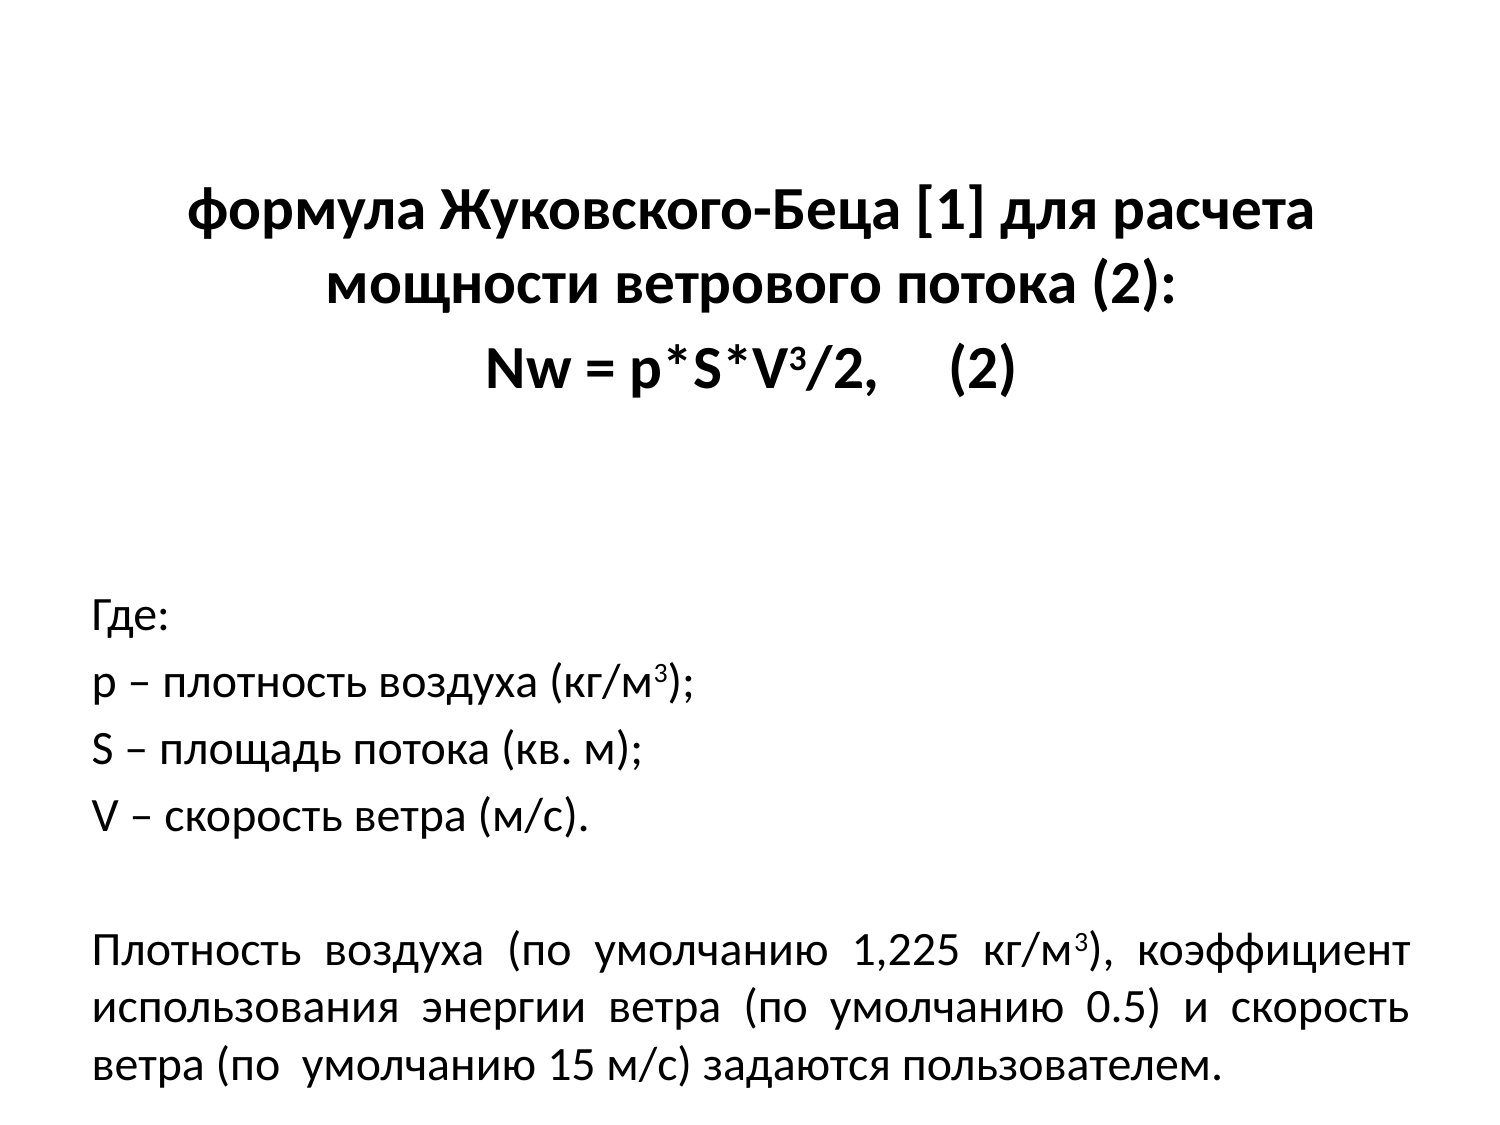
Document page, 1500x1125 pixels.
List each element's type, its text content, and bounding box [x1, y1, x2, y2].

list формула Жуковского-Беца [1] для расчета мощности ветрового потока (2): Nw = p*S*V3/2, (2) Где: p – плотность воздуха (кг/м3); S – площадь потока (кв. м); V – скорость ветра (м/с). Плотность воздуха (по умолчанию 1,225 кг/м3), коэффициент использования энергии ветра (по умолчанию 0.5) и скорость ветра (по умолчанию 15 м/с) задаются пользователем. [76, 160, 1427, 1106]
